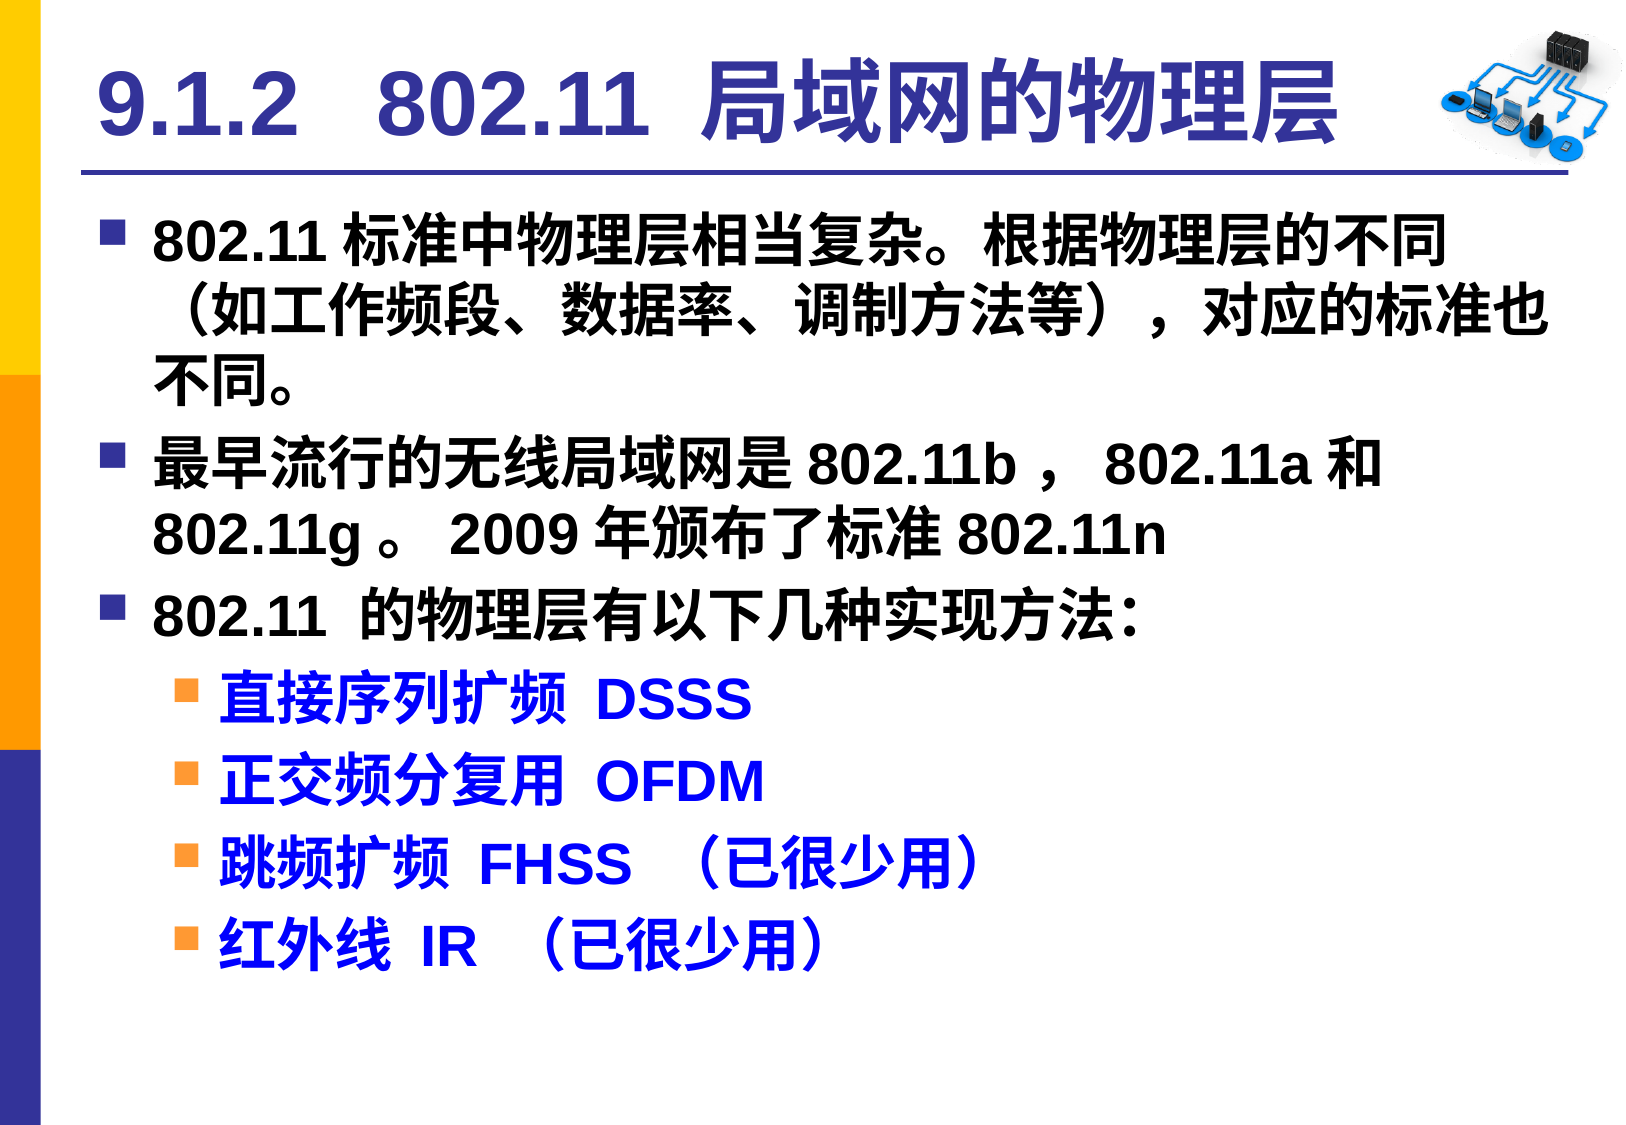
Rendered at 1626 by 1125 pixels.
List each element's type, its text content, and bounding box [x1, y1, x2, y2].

list 802.11标准中物理层相当复杂。根据物理层的不同（如工作频段、数据率、调制方法等），对应的标准也不同。 最早流行的无线局域网是802.11b，802.11a和802.11g。2009年颁布了标准802.11n 802.11 的物理层有以下几种实现方法： 直接序列扩频 DSSS 正交频分复用 OFDM 跳频扩频 FHSS （已很少用） 红外线 IR （已很少用） [81, 196, 1569, 1006]
title 9.1.2 802.11 局域网的物理层 [81, 30, 1569, 161]
picture [1438, 30, 1624, 165]
